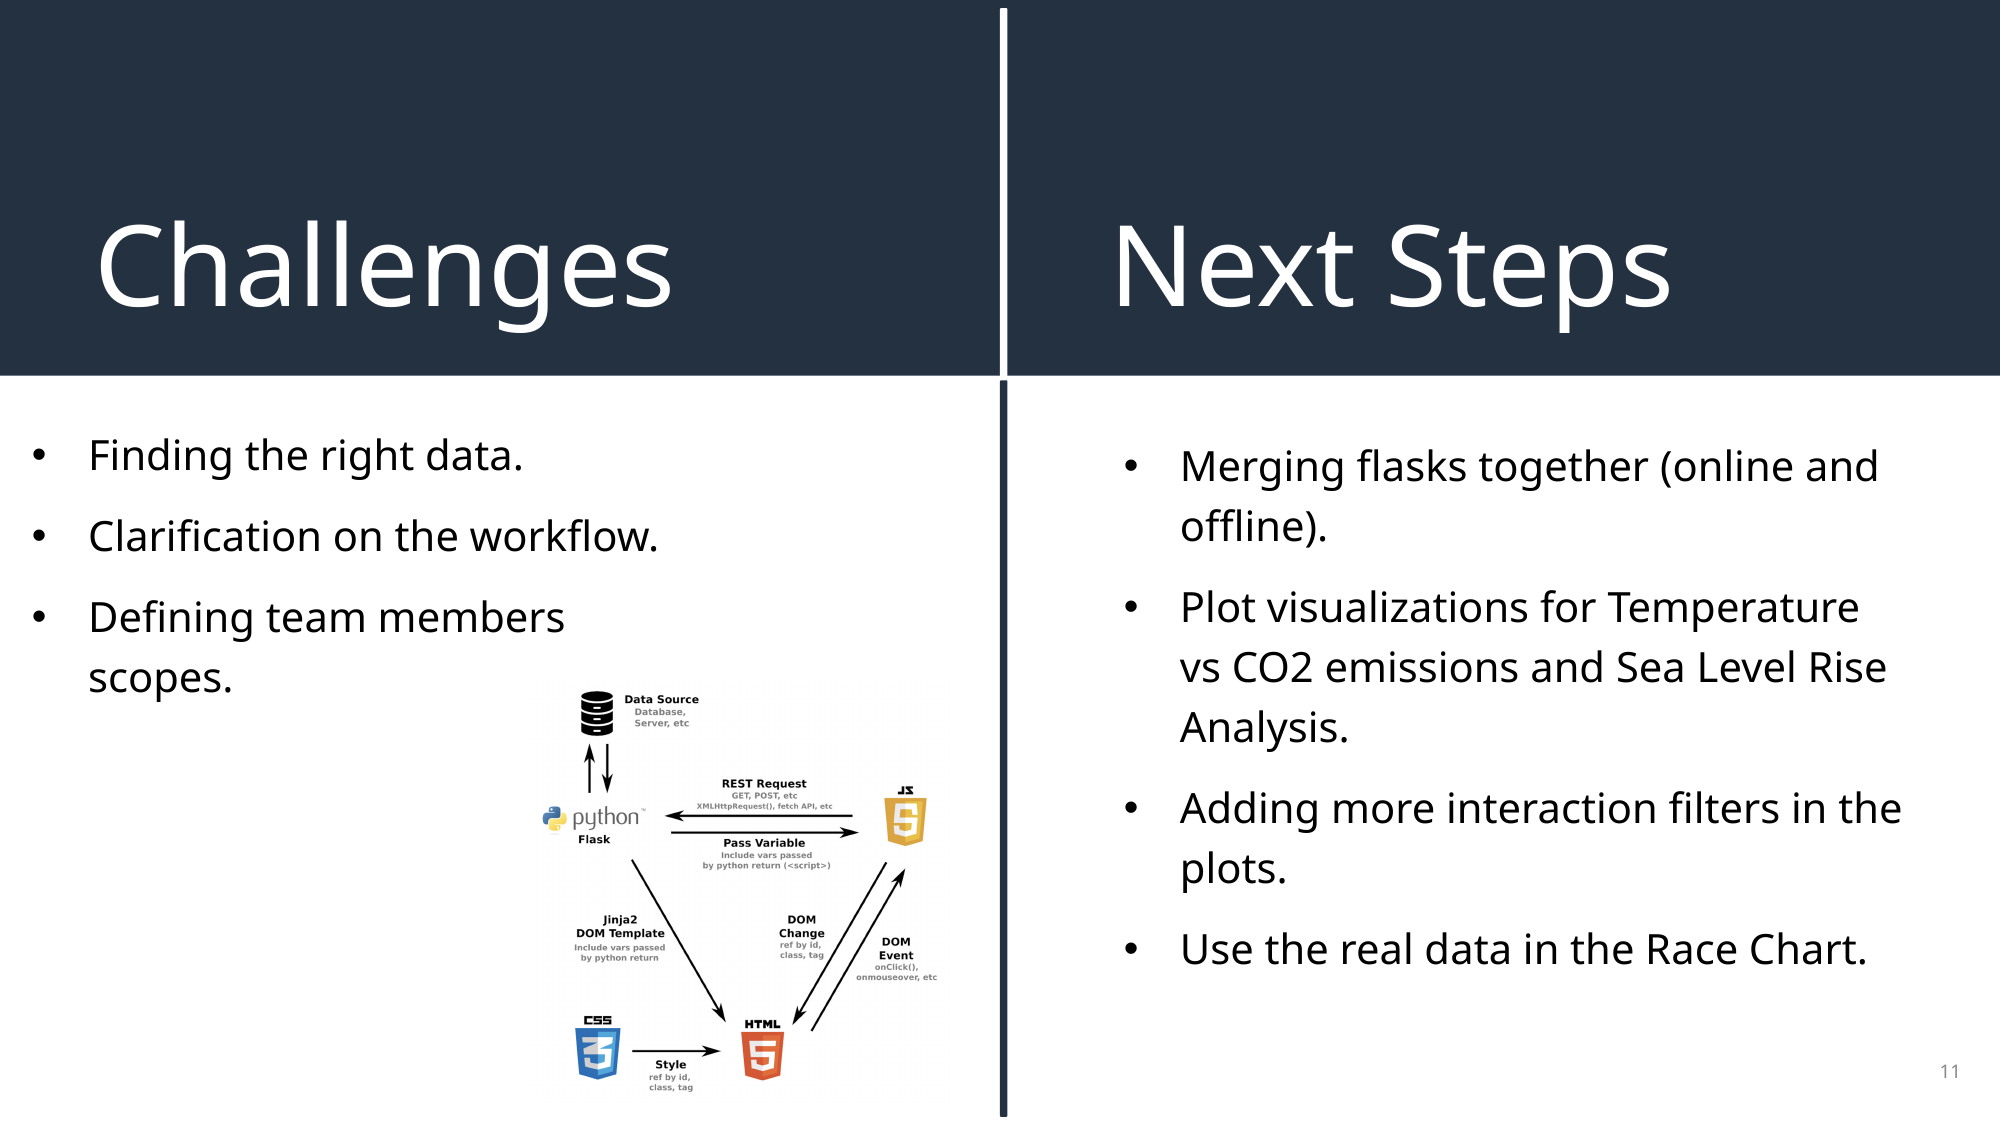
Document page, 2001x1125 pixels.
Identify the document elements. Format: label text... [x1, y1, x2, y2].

text_box [998, 7, 1009, 378]
picture [531, 681, 950, 1103]
list Finding the right data. Clarification on the workflow. Defining team members scopes. [16, 411, 711, 1003]
text_box [998, 379, 1009, 1118]
slide_number 11 [1765, 1042, 1976, 1103]
title Challenges [79, 59, 906, 337]
text_box Merging flasks together (online and offline). Plot visualizations for Temperature vs CO2 emissions and Sea Level Rise Analysis. Adding more interaction filters in the plots. Use the real data in the Race Chart. [1108, 422, 1921, 1014]
text_box Next Steps [1094, 59, 1921, 337]
